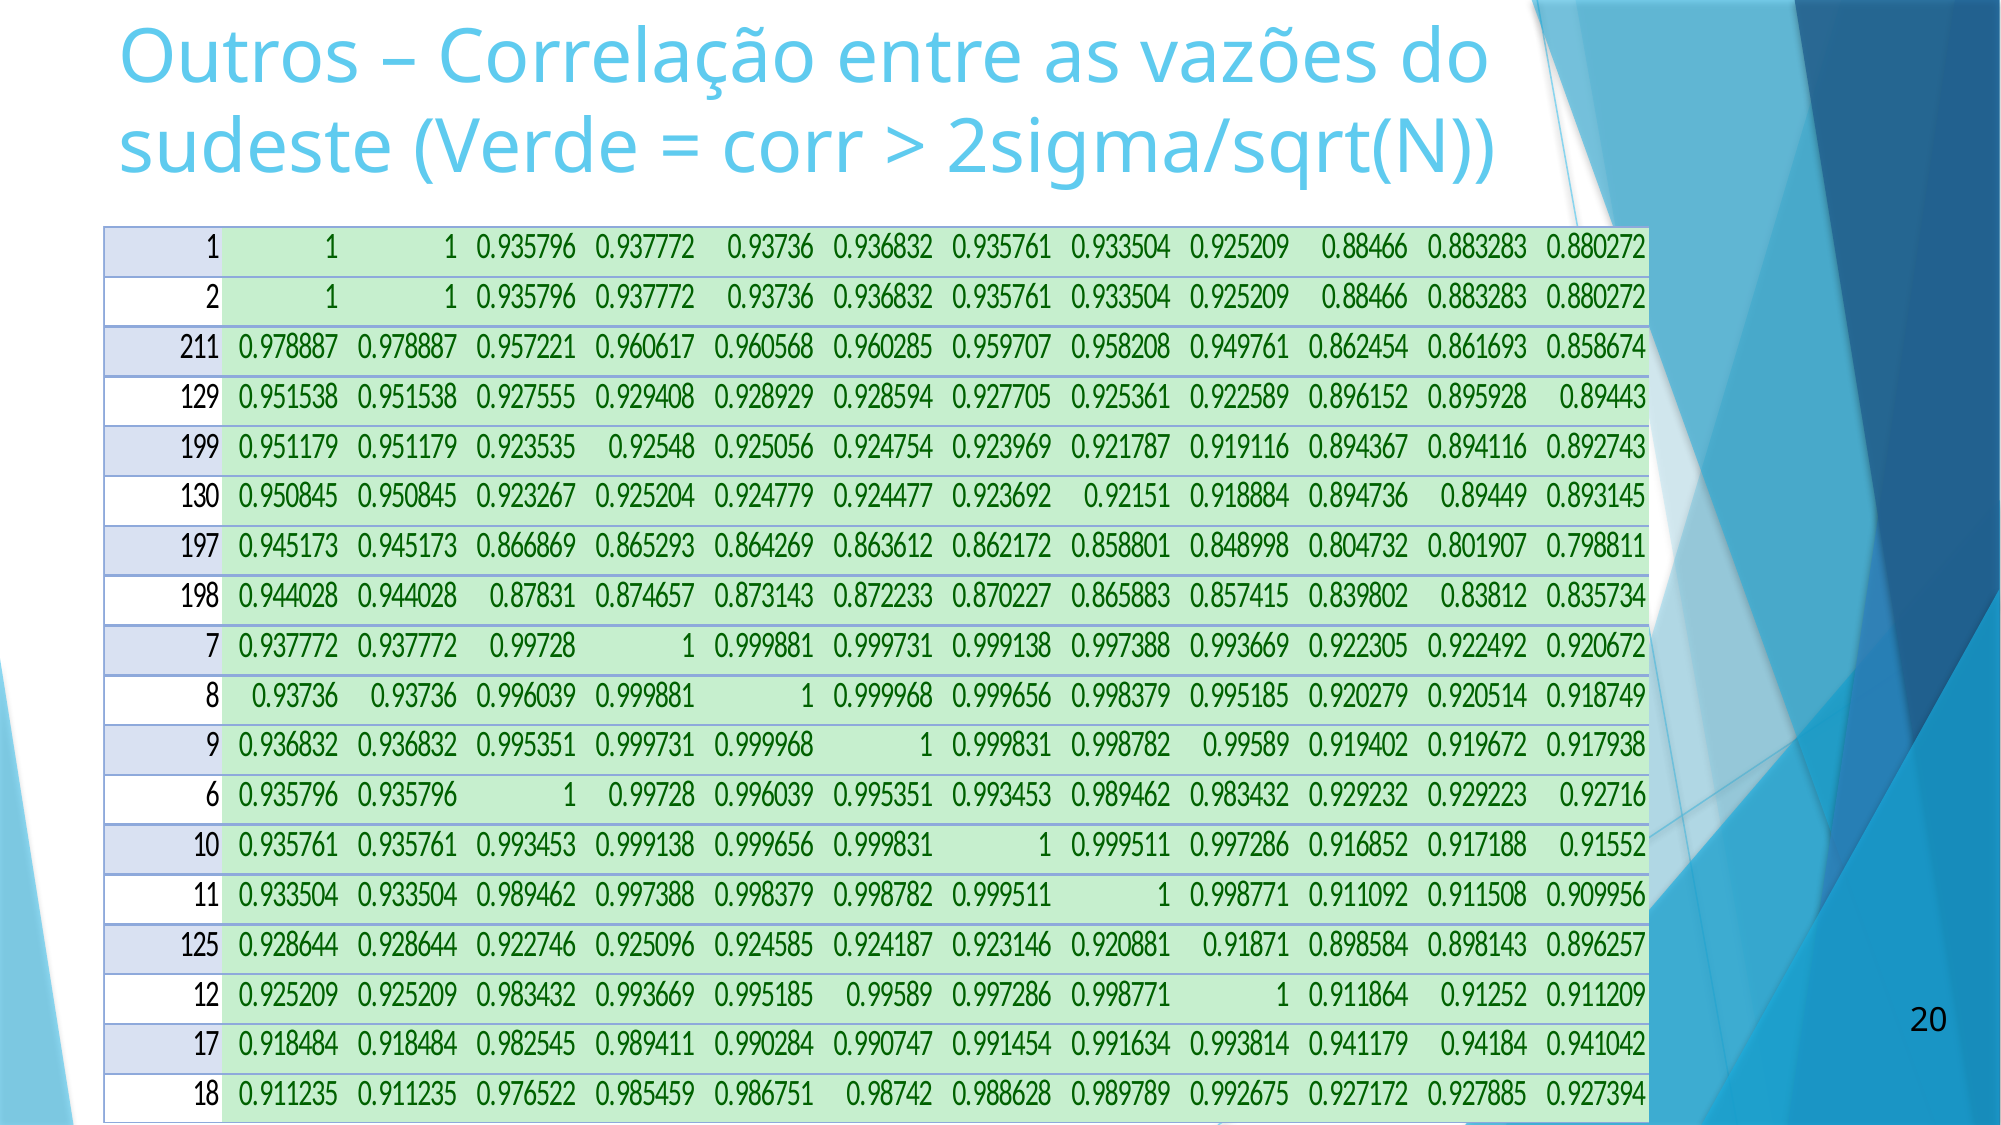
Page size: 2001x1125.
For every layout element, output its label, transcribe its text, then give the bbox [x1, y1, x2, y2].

text_box Outros – Correlação entre as vazões do sudeste (Verde = corr > 2sigma/sqrt(N)) [103, 0, 1514, 217]
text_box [103, 225, 1651, 1125]
